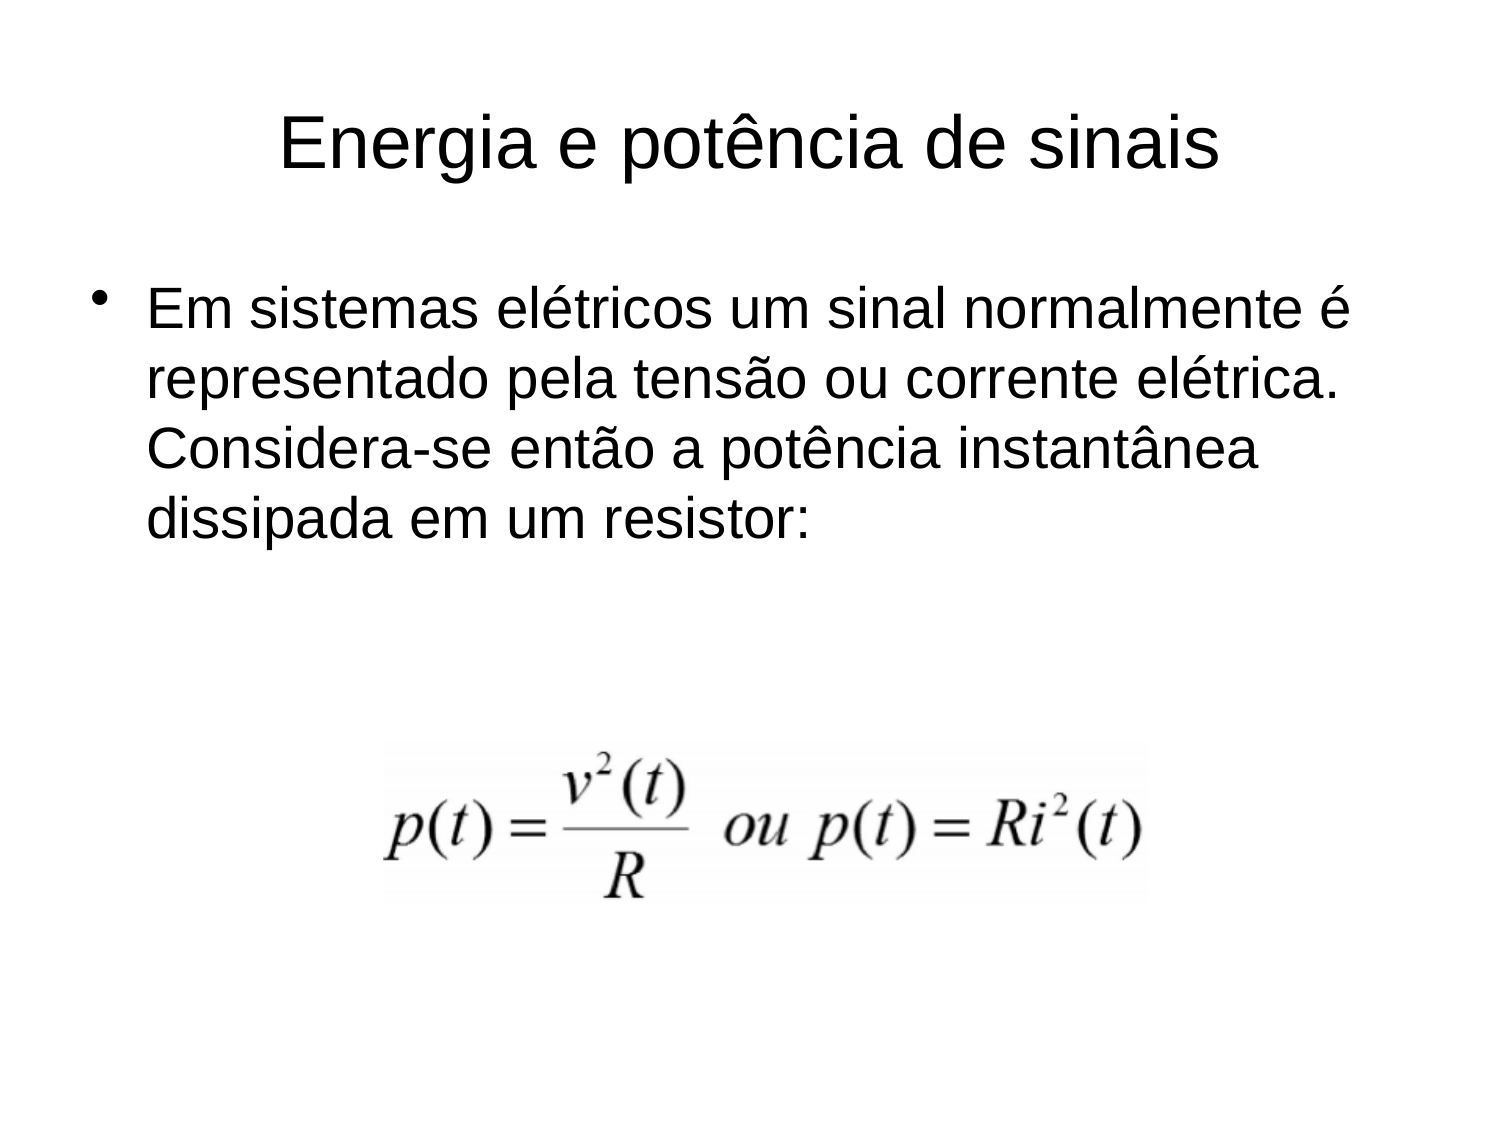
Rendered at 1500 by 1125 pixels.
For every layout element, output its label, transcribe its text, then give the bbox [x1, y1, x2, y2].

list Em sistemas elétricos um sinal normalmente é representado pela tensão ou corrente elétrica. Considera-se então a potência instantânea dissipada em um resistor: [75, 262, 1425, 1005]
picture [383, 715, 1149, 909]
title Energia e potência de sinais [75, 45, 1425, 233]
